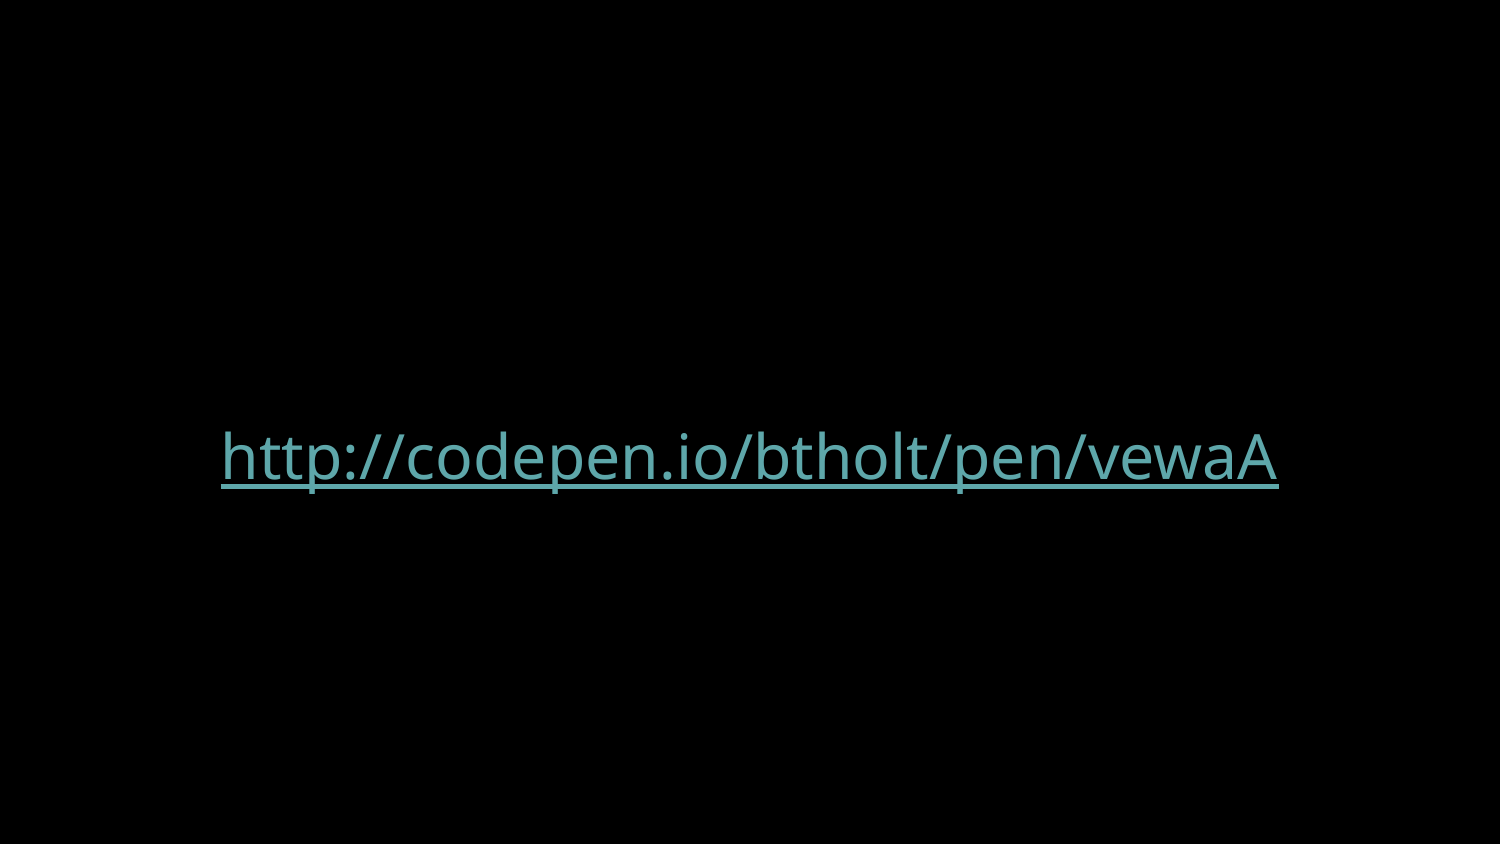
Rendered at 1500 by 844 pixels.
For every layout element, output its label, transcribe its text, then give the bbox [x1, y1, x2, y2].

title http://codepen.io/btholt/pen/vewaA [112, 326, 1388, 517]
